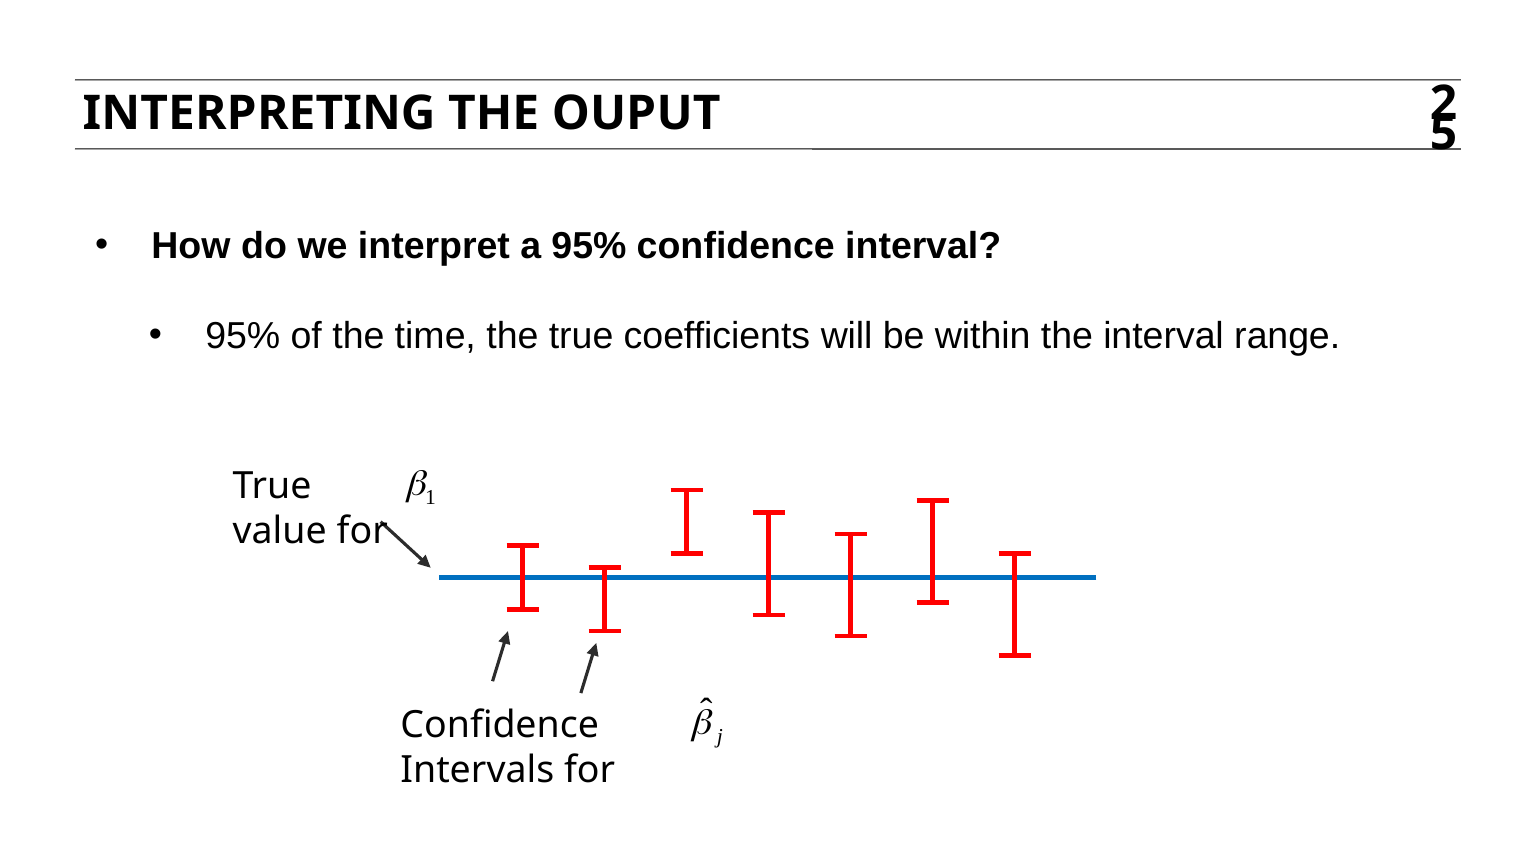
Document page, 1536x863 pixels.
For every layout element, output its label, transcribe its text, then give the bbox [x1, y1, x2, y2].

text_box Confidence Intervals for [385, 693, 718, 798]
slide_number 25 [1419, 86, 1461, 138]
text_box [580, 642, 597, 694]
text_box True value for [217, 453, 425, 559]
list INTERPRETING THE OUPUT [67, 81, 1118, 132]
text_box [492, 630, 509, 682]
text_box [398, 458, 443, 511]
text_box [380, 521, 431, 568]
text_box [439, 489, 1097, 656]
text_box How do we interpret a 95% confidence interval? 95% of the time, the true coefficients will be within the interval range. [80, 168, 1443, 409]
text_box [683, 691, 731, 756]
